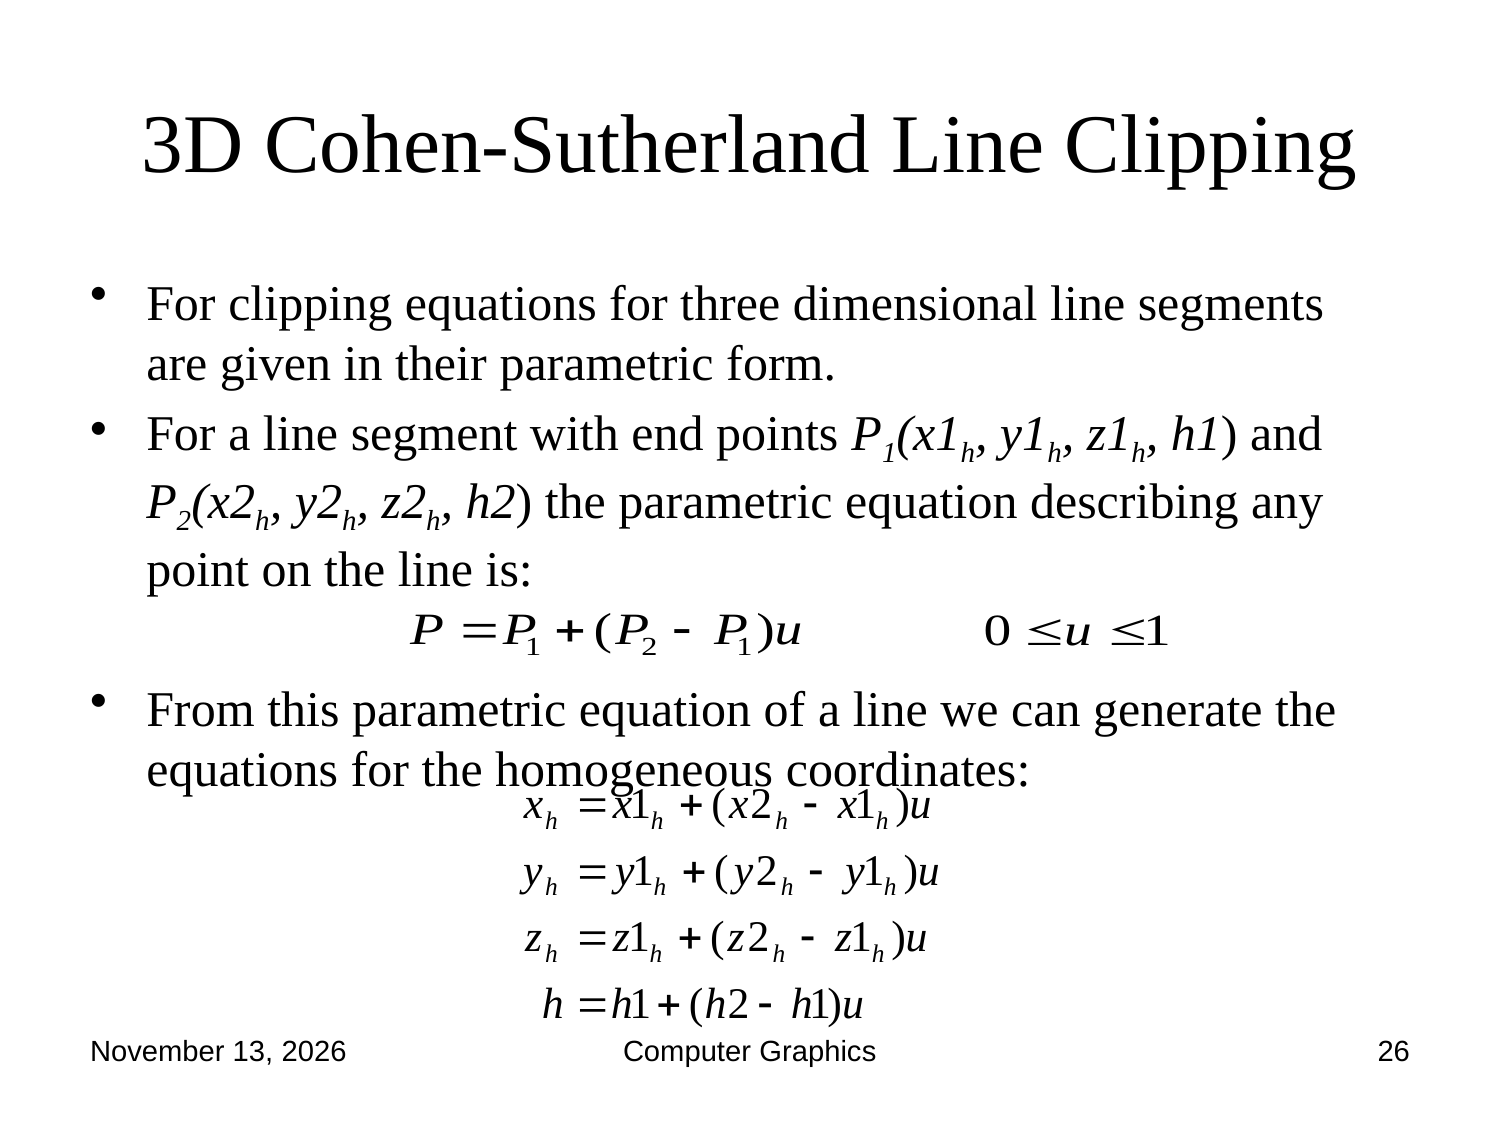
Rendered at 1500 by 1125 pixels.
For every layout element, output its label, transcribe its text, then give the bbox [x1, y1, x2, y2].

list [512, 774, 951, 1038]
footer Computer Graphics [512, 1024, 988, 1103]
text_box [399, 599, 1176, 664]
title 3D Cohen-Sutherland Line Clipping [75, 45, 1425, 233]
slide_number 26 [1074, 1024, 1426, 1103]
list For clipping equations for three dimensional line segments are given in their parametric form. For a line segment with end points P1(x1h, y1h, z1h, h1) and P2(x2h, y2h, z2h, h2) the parametric equation describing any point on the line is: From this parametric equation of a line we can generate the equations for the homogeneous coordinates: [75, 262, 1400, 1005]
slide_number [74, 1024, 426, 1103]
